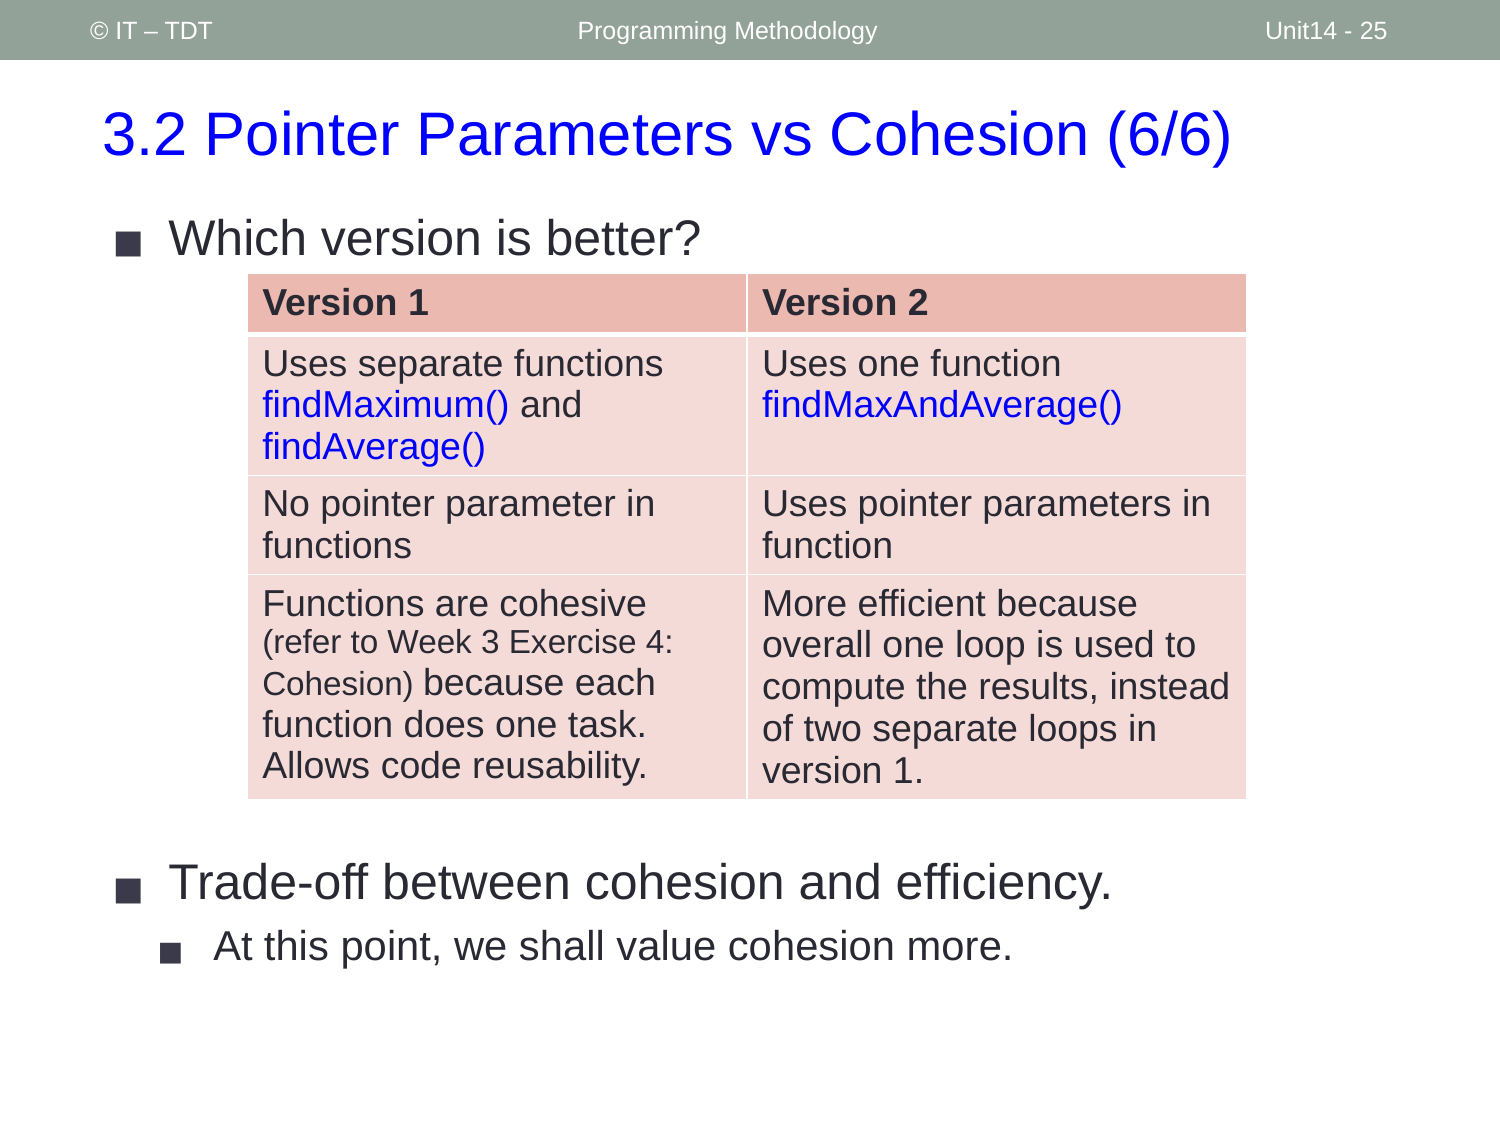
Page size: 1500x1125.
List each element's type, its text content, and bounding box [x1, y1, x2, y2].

slide_number © IT – TDT [75, 3, 550, 57]
title 3.2 Pointer Parameters vs Cohesion (6/6) [87, 62, 1463, 200]
footer Programming Methodology [562, 3, 1238, 57]
table_cell More efficient because overall one loop is used to compute the results, instead of two separate loops in version 1. [748, 575, 1246, 799]
slide_number Unit14 - ‹#› [1250, 3, 1425, 57]
table_cell Uses one function findMaxAndAverage() [748, 337, 1246, 475]
table_cell Uses separate functions findMaximum() and findAverage() [248, 337, 746, 475]
table_header Version 2 [748, 274, 1246, 332]
text_box Trade-off between cohesion and efficiency. At this point, we shall value cohesion more. [96, 846, 1447, 995]
table_cell No pointer parameter in functions [248, 476, 746, 574]
table_header Version 1 [248, 274, 746, 332]
list Which version is better? [96, 197, 1447, 275]
table_cell Uses pointer parameters in function [748, 476, 1246, 574]
table_cell Functions are cohesive (refer to Week 3 Exercise 4: Cohesion) because each function does one task. Allows code reusability. [248, 575, 746, 799]
